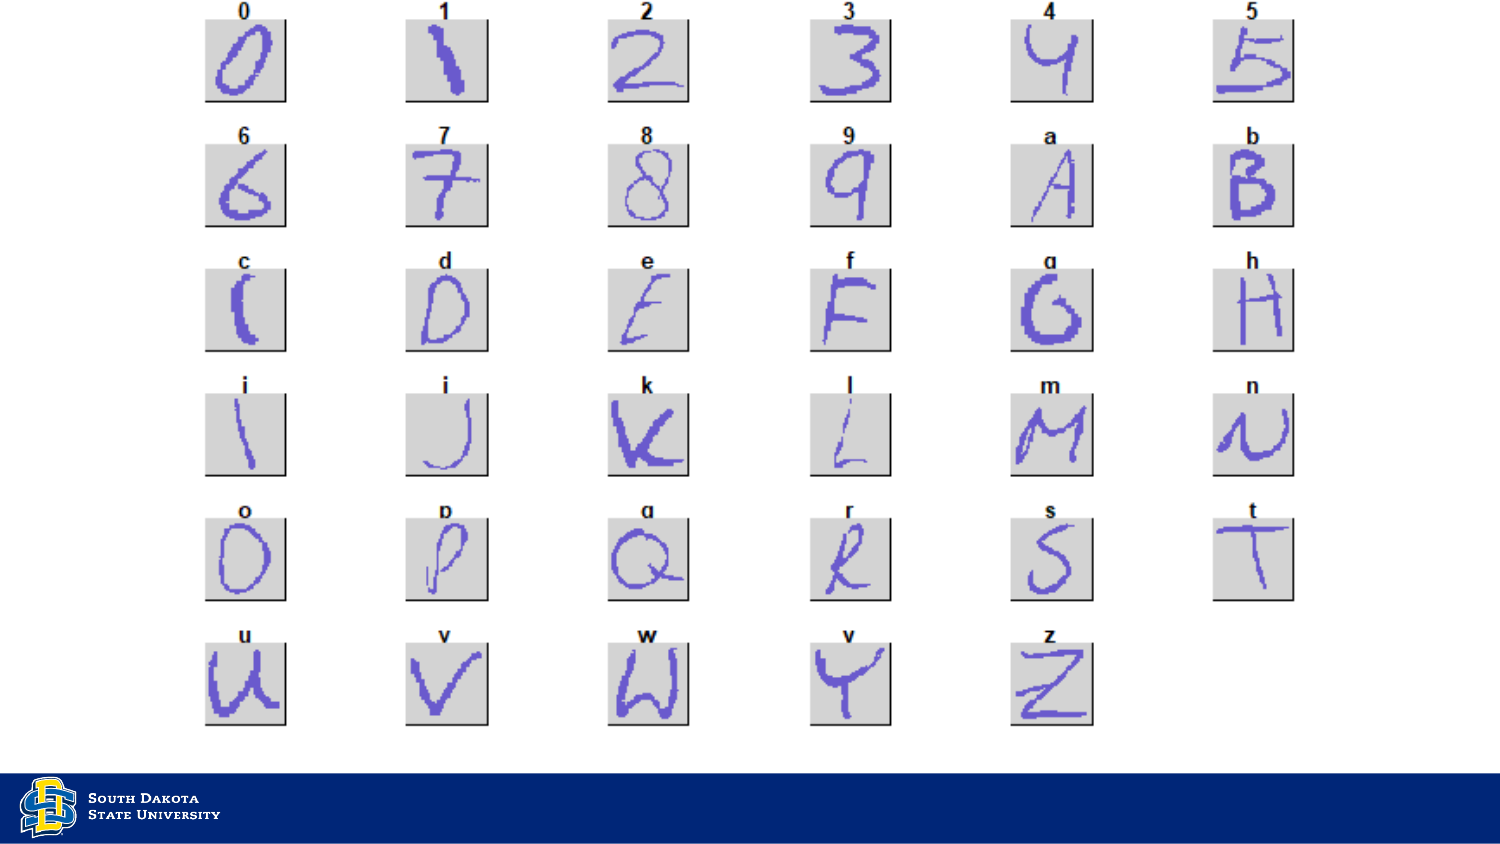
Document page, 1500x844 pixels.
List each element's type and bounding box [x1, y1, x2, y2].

picture [0, 769, 237, 844]
picture [144, 0, 1356, 747]
